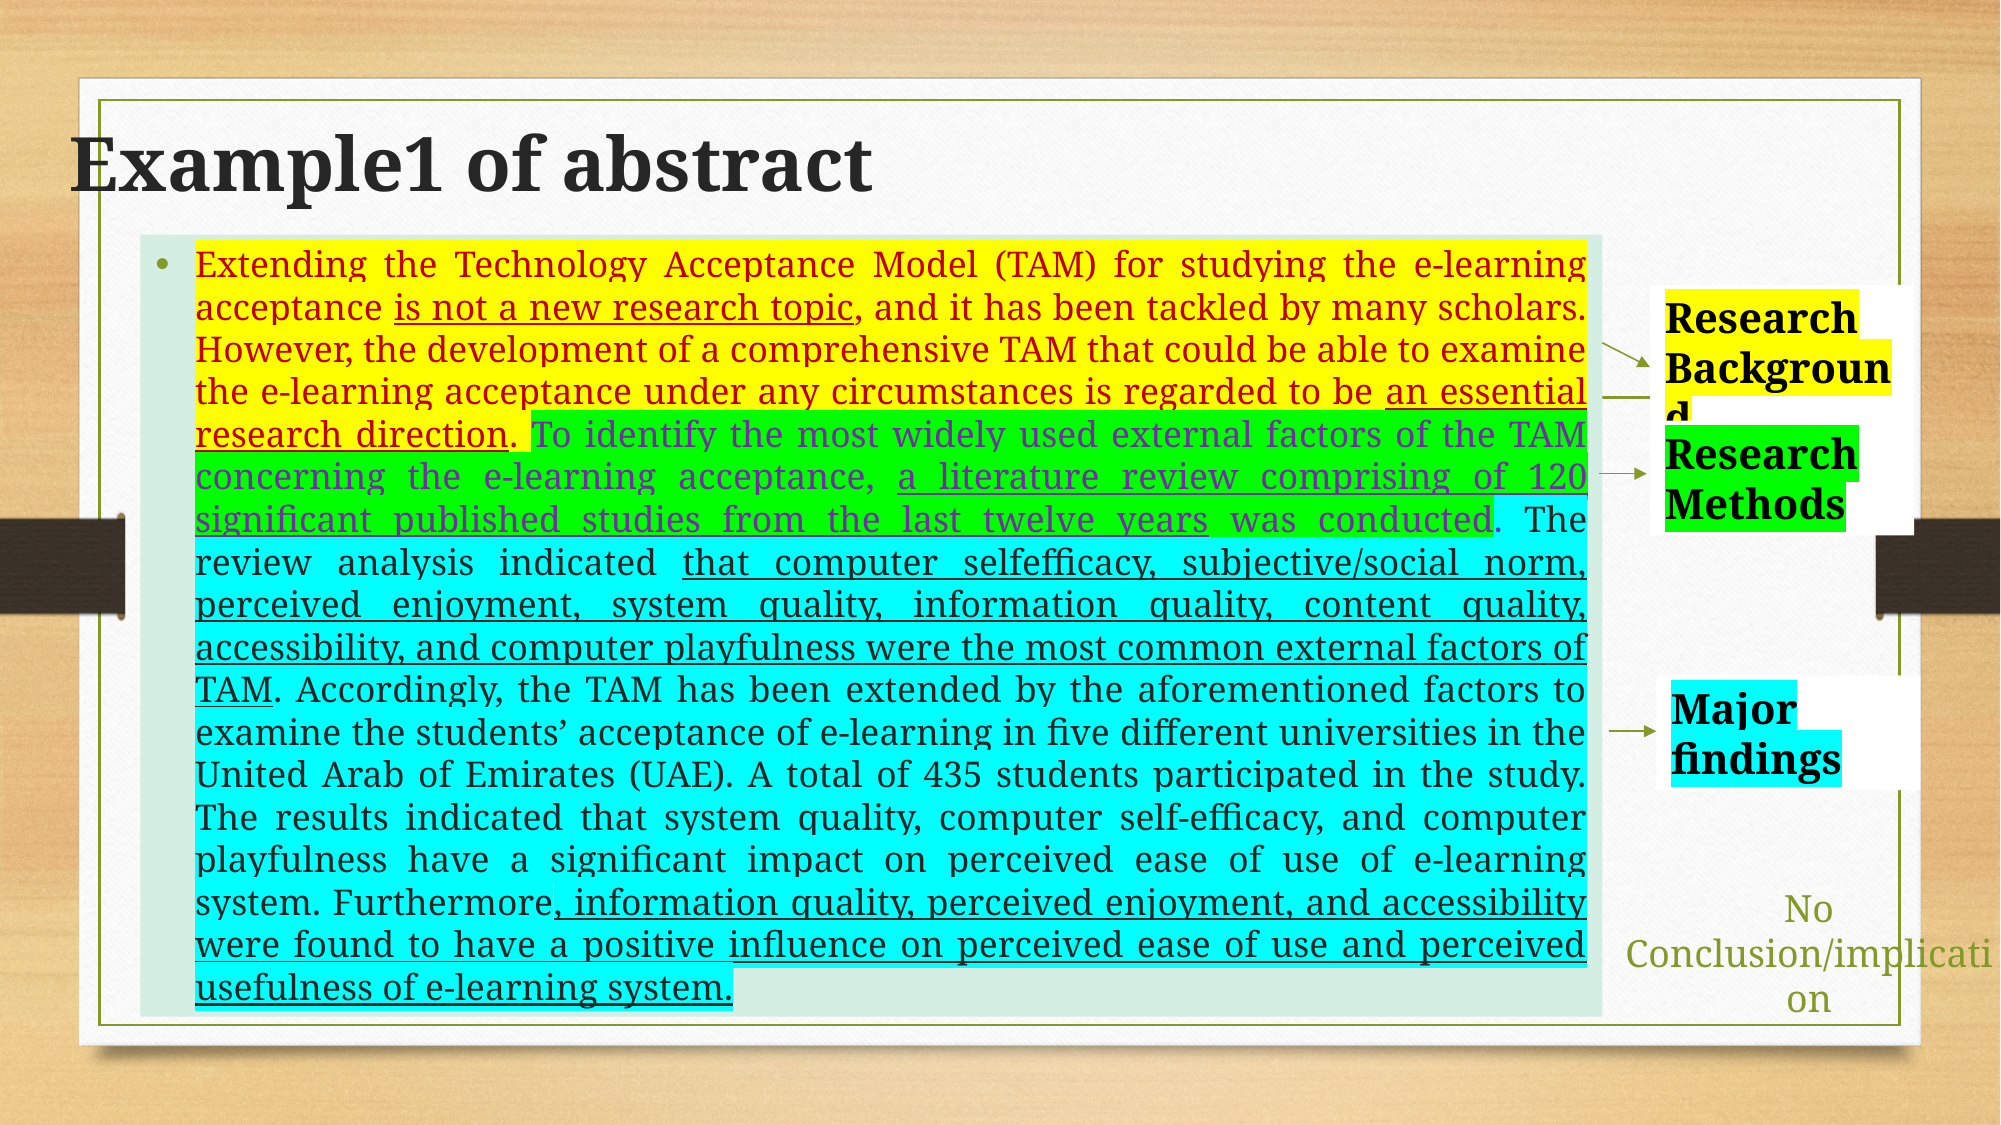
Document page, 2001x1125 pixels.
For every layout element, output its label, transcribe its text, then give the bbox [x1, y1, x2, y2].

picture [0, 0, 2001, 1125]
picture [1261, 101, 1898, 342]
title Example1 of abstract [0, 54, 1261, 268]
picture [1609, 344, 1650, 365]
text_box Major findings [1656, 675, 1921, 791]
picture [1603, 345, 1650, 396]
text_box Research Background [1650, 284, 1915, 420]
list Extending the Technology Acceptance Model (TAM) for studying the e-learning acceptance is not a new research topic, and it has been tackled by many scholars. However, the development of a comprehensive TAM that could be able to examine the e-learning acceptance under any circumstances is regarded to be an essential research direction. To identify the most widely used external factors of the TAM concerning the e-learning acceptance, a literature review comprising of 120 significant published studies from the last twelve years was conducted. The review analysis indicated that computer selfefficacy, subjective/social norm, perceived enjoyment, system quality, information quality, content quality, accessibility, and computer playfulness were the most common external factors of TAM. Accordingly, the TAM has been extended by the aforementioned factors to examine the students’ acceptance of e-learning in five different universities in the United Arab of Emirates (UAE). A total of 435 students participated in the study. The results indicated that system quality, computer self-efficacy, and computer playfulness have a significant impact on perceived ease of use of e-learning system. Furthermore, information quality, perceived enjoyment, and accessibility were found to have a positive influence on perceived ease of use and perceived usefulness of e-learning system. [140, 234, 1603, 1017]
text_box Research Methods [1650, 420, 1915, 536]
text_box No Conclusion/implication [1602, 877, 2000, 1028]
